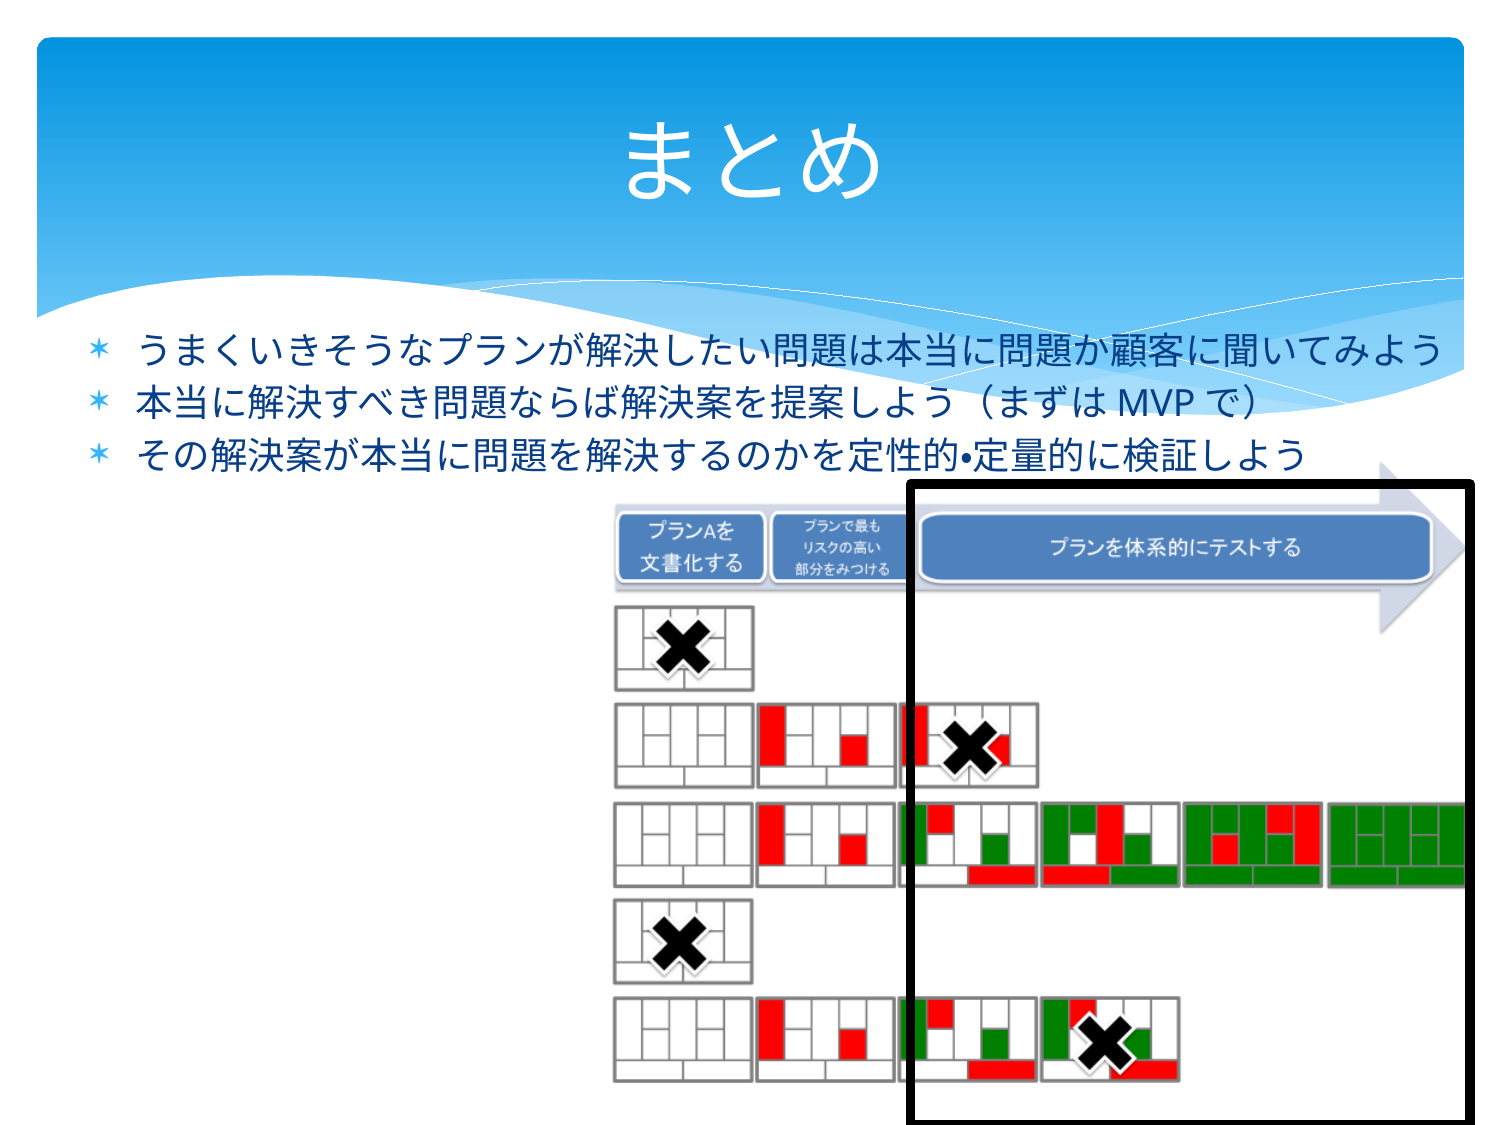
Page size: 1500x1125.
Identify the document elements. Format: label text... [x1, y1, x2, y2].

picture [610, 459, 1471, 1125]
list うまくいきそうなプランが解決したい問題は本当に問題か顧客に聞いてみよう 本当に解決すべき問題ならば解決案を提案しよう（まずはMVPで） その解決案が本当に問題を解決するのかを定性的・定量的に検証しよう [75, 319, 1471, 1037]
title まとめ [75, 55, 1425, 261]
